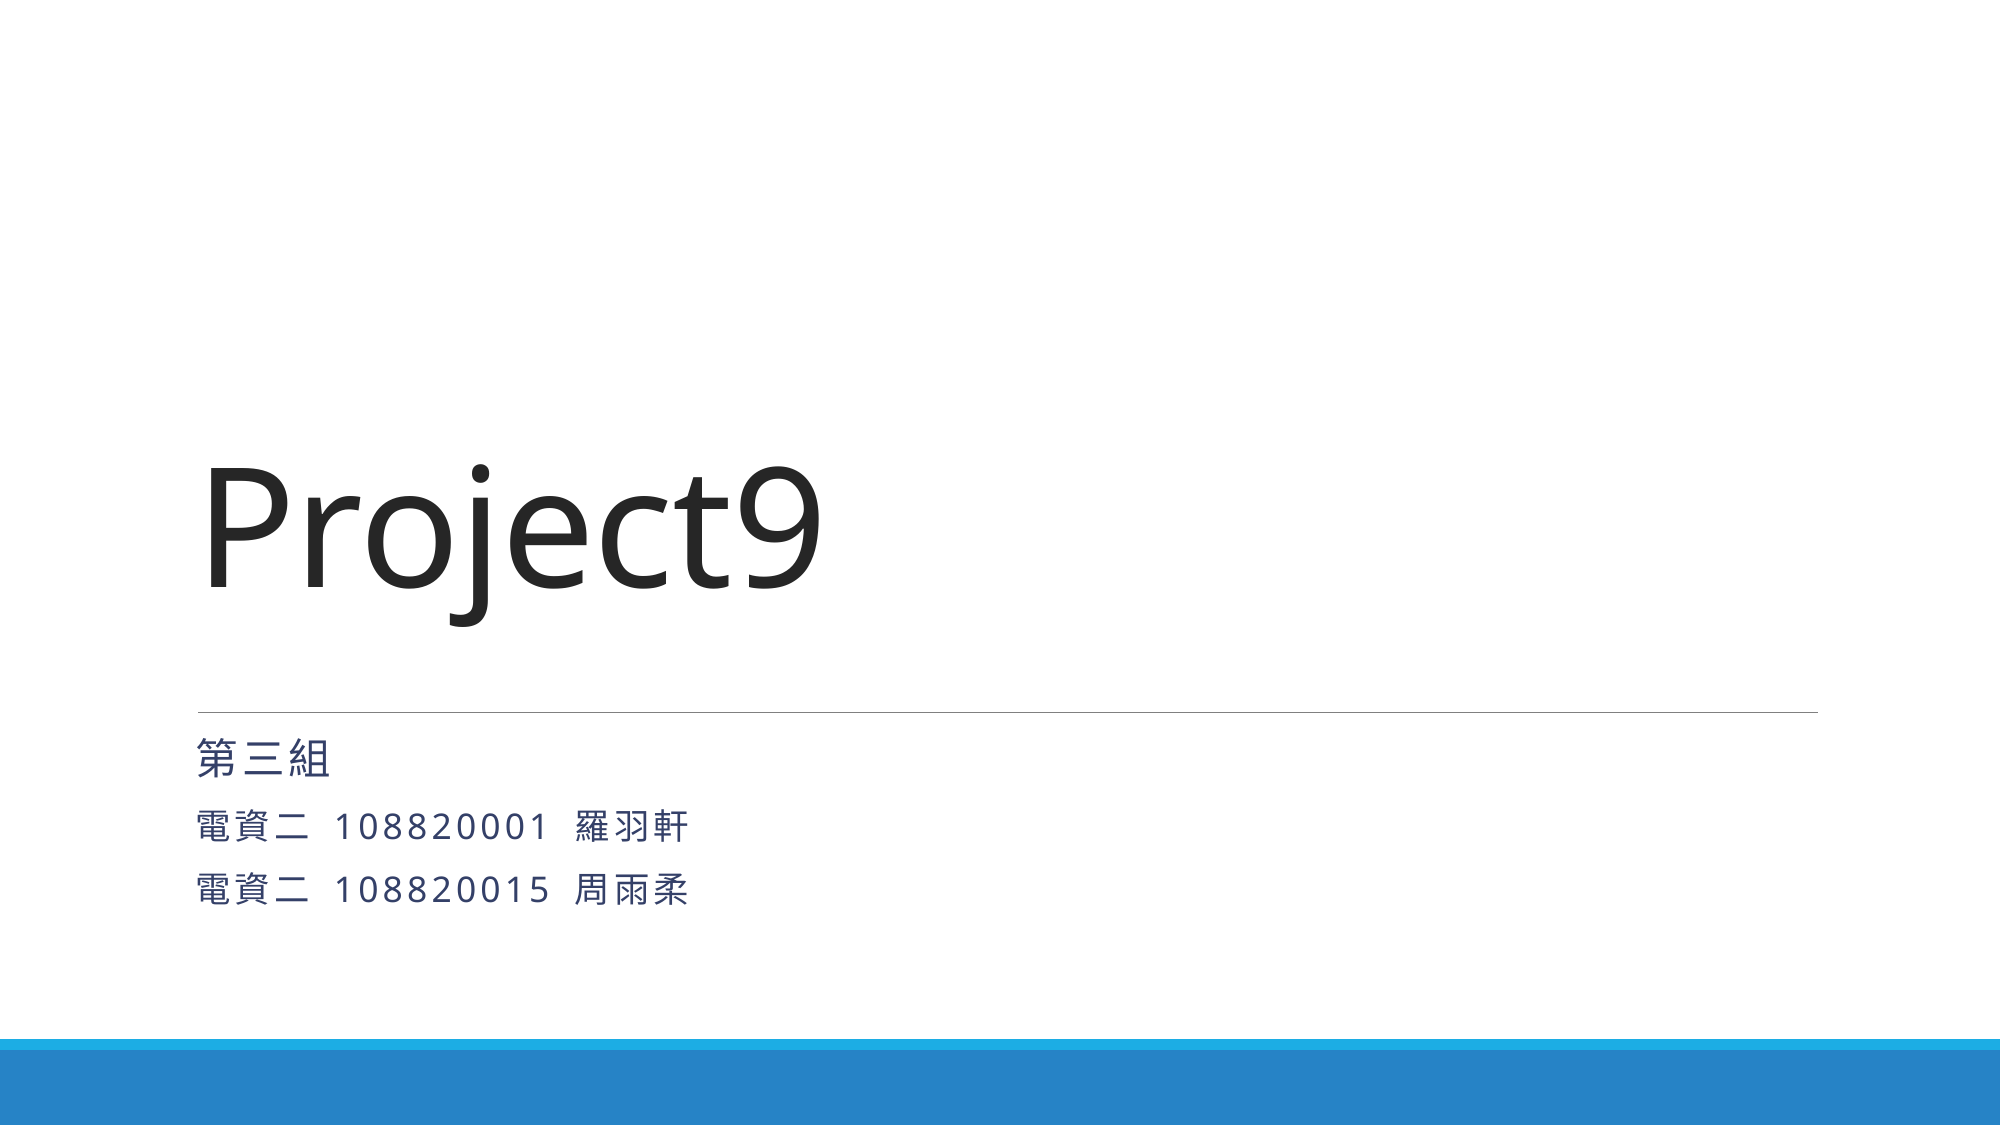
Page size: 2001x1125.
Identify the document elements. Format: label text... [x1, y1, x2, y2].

title Project9 [180, 124, 1830, 710]
subtitle 第三組 電資二 108820001 羅羽軒 電資二 108820015 周雨柔 [180, 730, 1831, 919]
